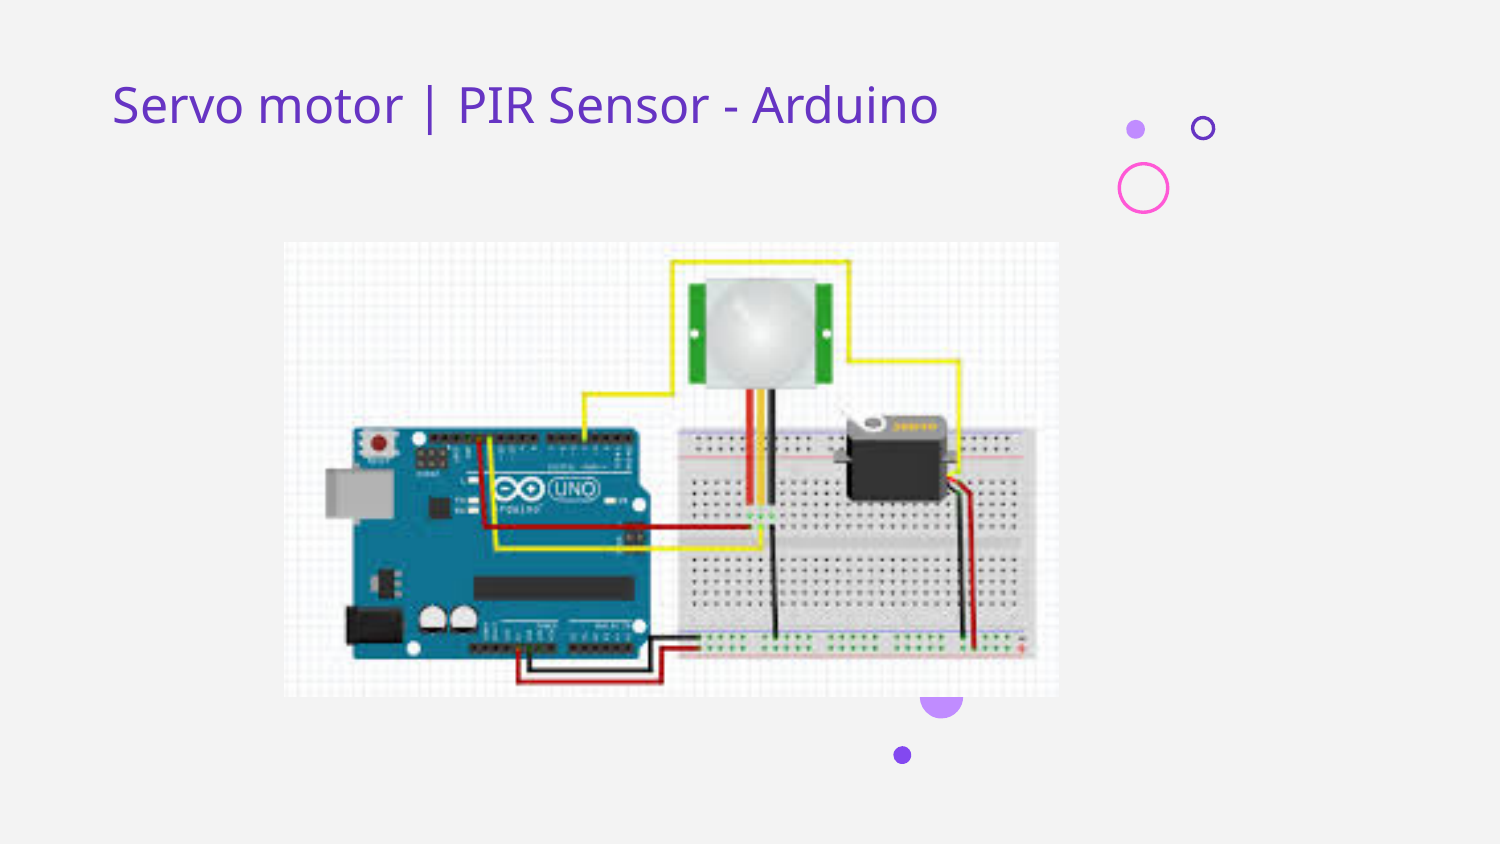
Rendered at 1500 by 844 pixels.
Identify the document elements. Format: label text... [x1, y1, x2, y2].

text_box [893, 746, 912, 764]
picture [283, 241, 1059, 698]
text_box [922, 706, 961, 719]
text_box [1126, 119, 1145, 139]
title Servo motor | PIR Sensor - Arduino [97, 58, 1319, 166]
